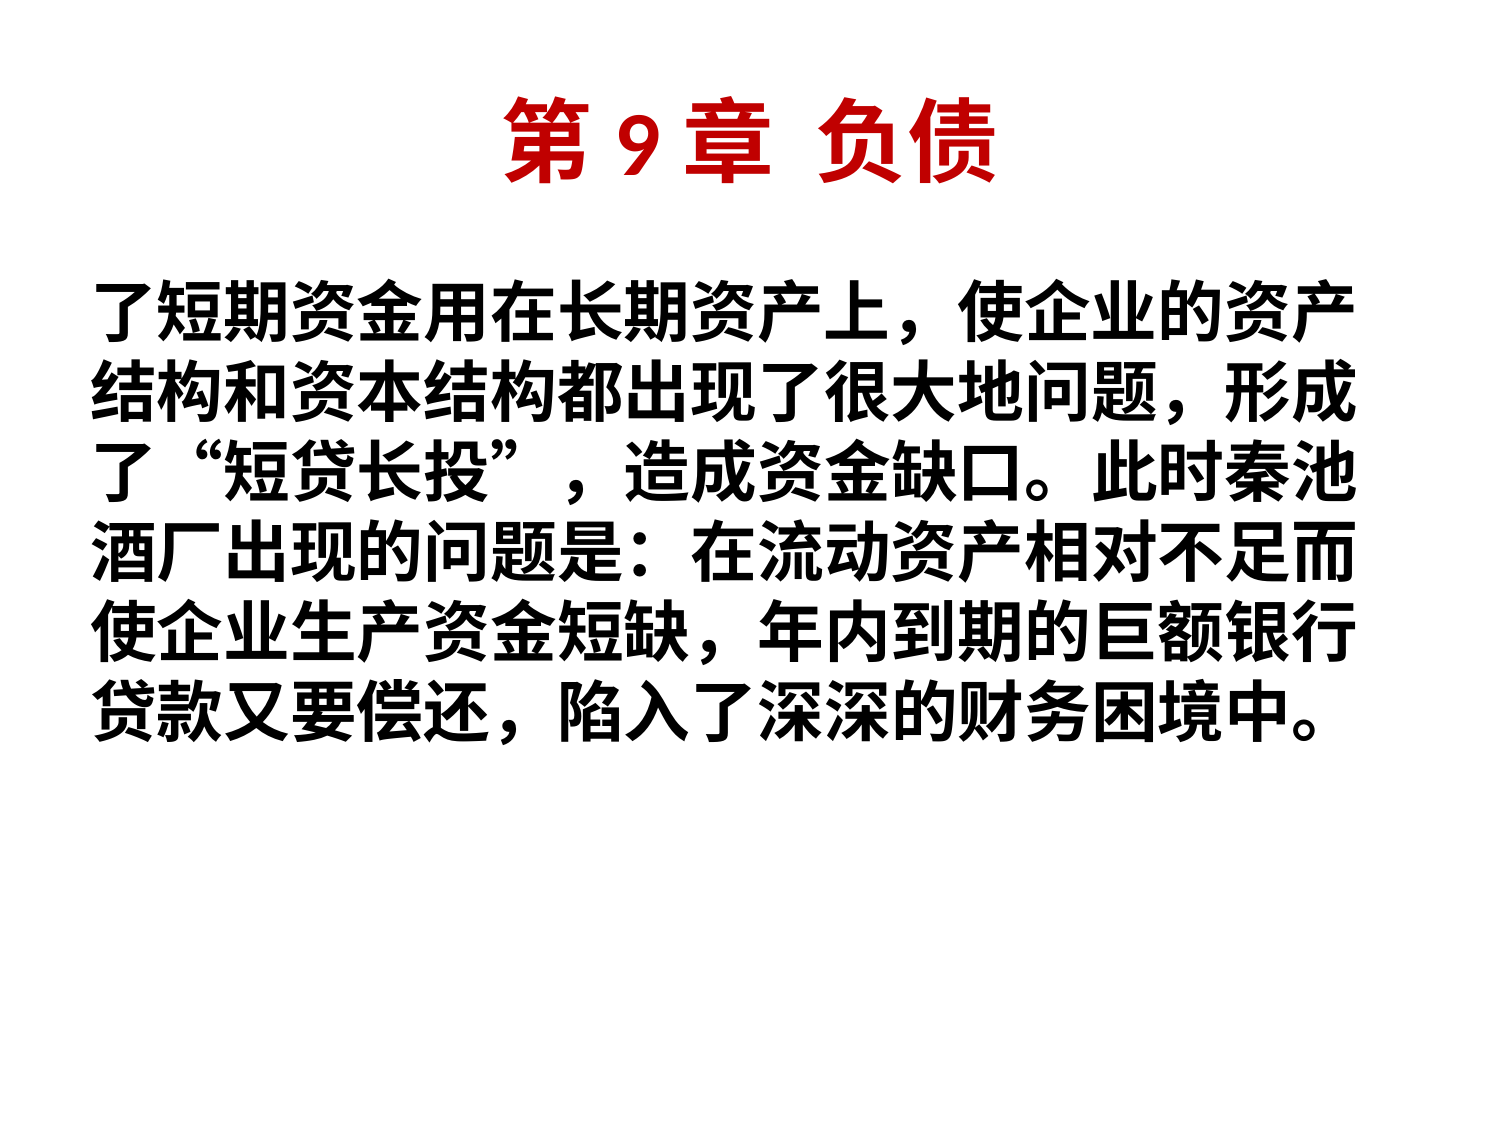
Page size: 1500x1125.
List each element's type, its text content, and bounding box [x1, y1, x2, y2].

list 了短期资金用在长期资产上，使企业的资产结构和资本结构都出现了很大地问题，形成了“短贷长投”，造成资金缺口。此时秦池酒厂出现的问题是：在流动资产相对不足而使企业生产资金短缺，年内到期的巨额银行贷款又要偿还，陷入了深深的财务困境中。 [75, 262, 1425, 1005]
title 第9章 负债 [75, 45, 1425, 233]
